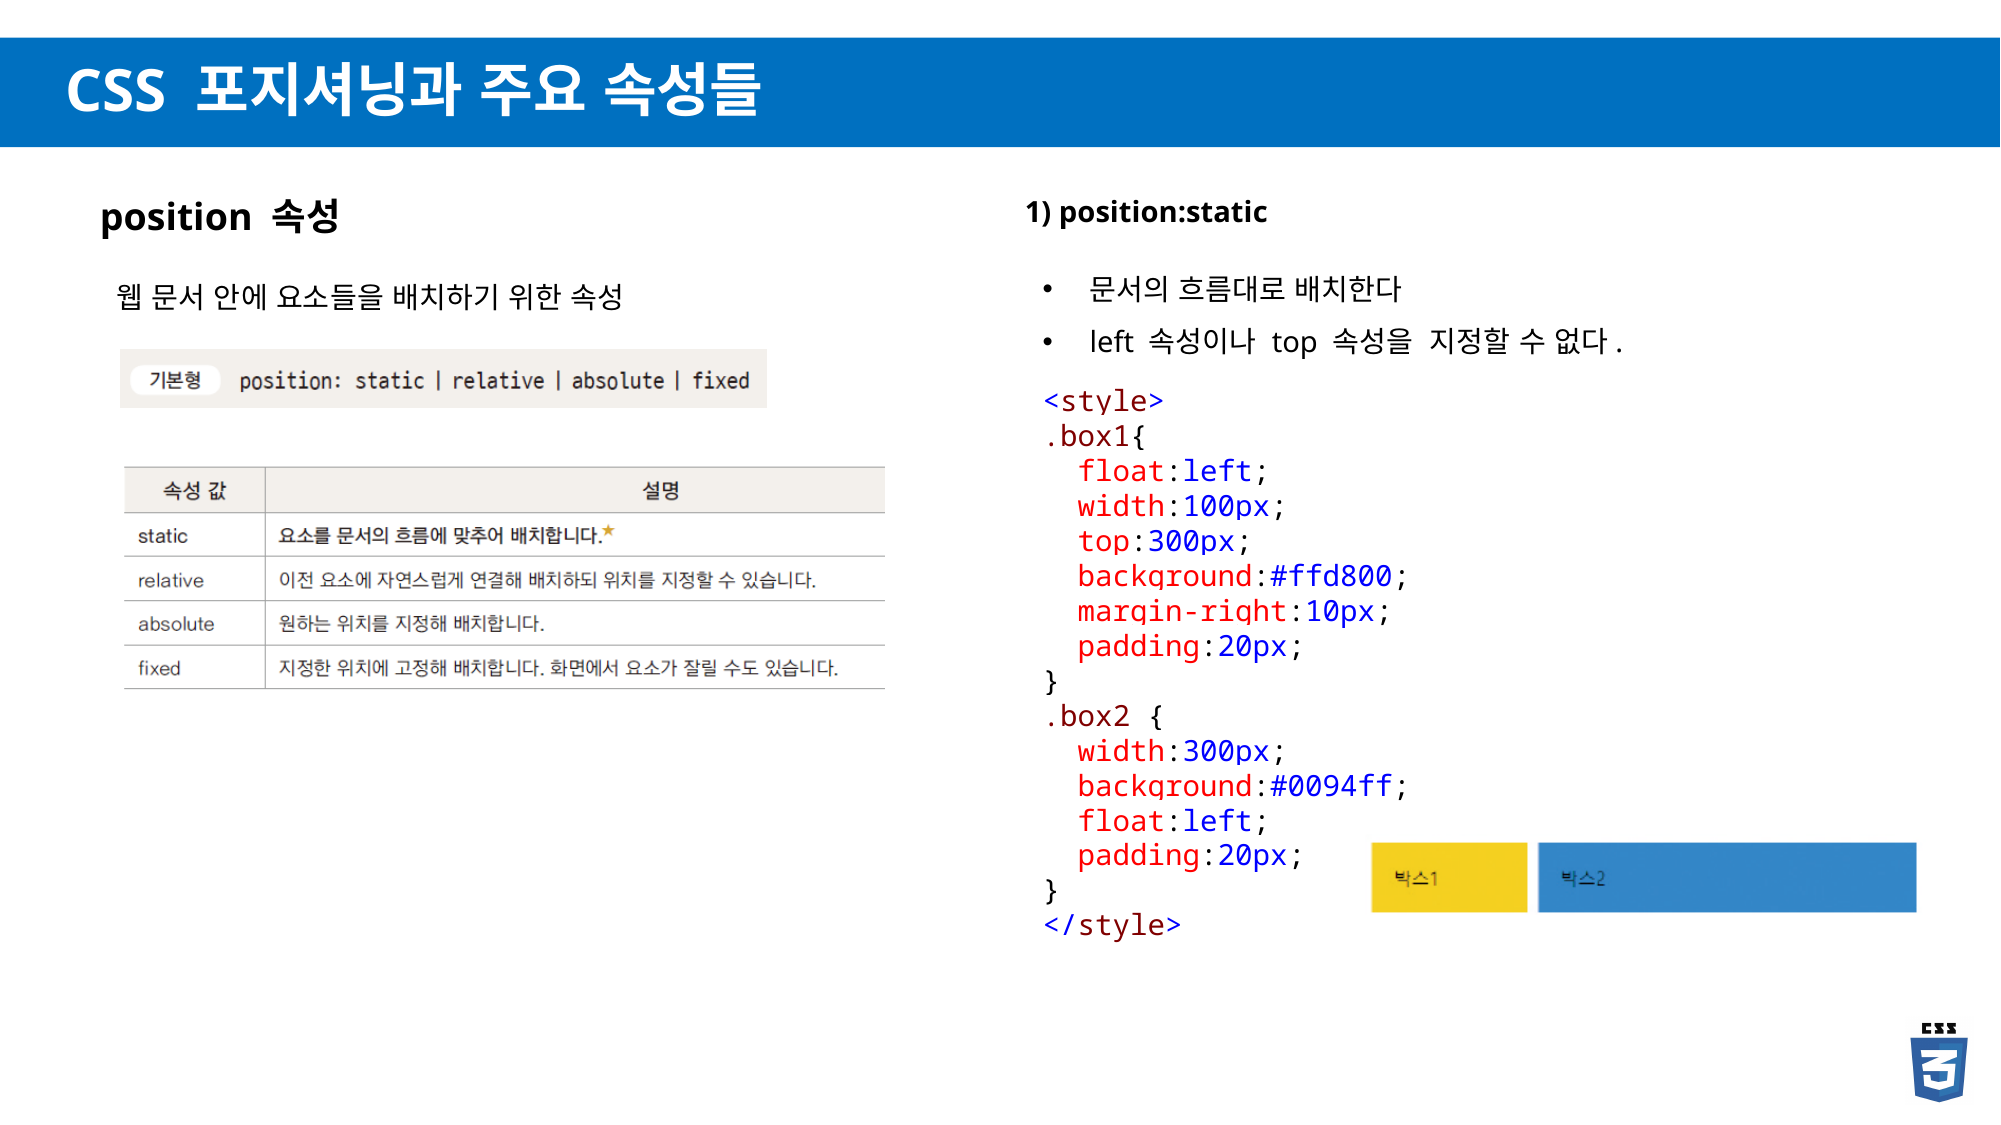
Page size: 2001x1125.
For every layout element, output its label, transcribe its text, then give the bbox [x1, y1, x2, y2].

picture [120, 349, 767, 408]
text_box 웹 문서 안에 요소들을 배치하기 위한 속성 [101, 272, 939, 358]
text_box 문서의 흐름대로 배치한다 left 속성이나 top 속성을 지정할 수 없다. [1027, 246, 1865, 366]
picture [120, 455, 885, 704]
text_box 1) position:static [1010, 185, 1447, 236]
picture [1894, 1016, 1981, 1105]
title CSS 포지셔닝과 주요 속성들 [50, 37, 1542, 148]
text_box <style> .box1{ float:left; width:100px; top:300px; background:#ffd800; margin-right:10px; padding:20px; } .box2 { width:300px; background:#0094ff; float:left; padding:20px; } </style> [1027, 374, 1556, 949]
picture [1365, 834, 1927, 923]
text_box position 속성 [85, 185, 522, 246]
